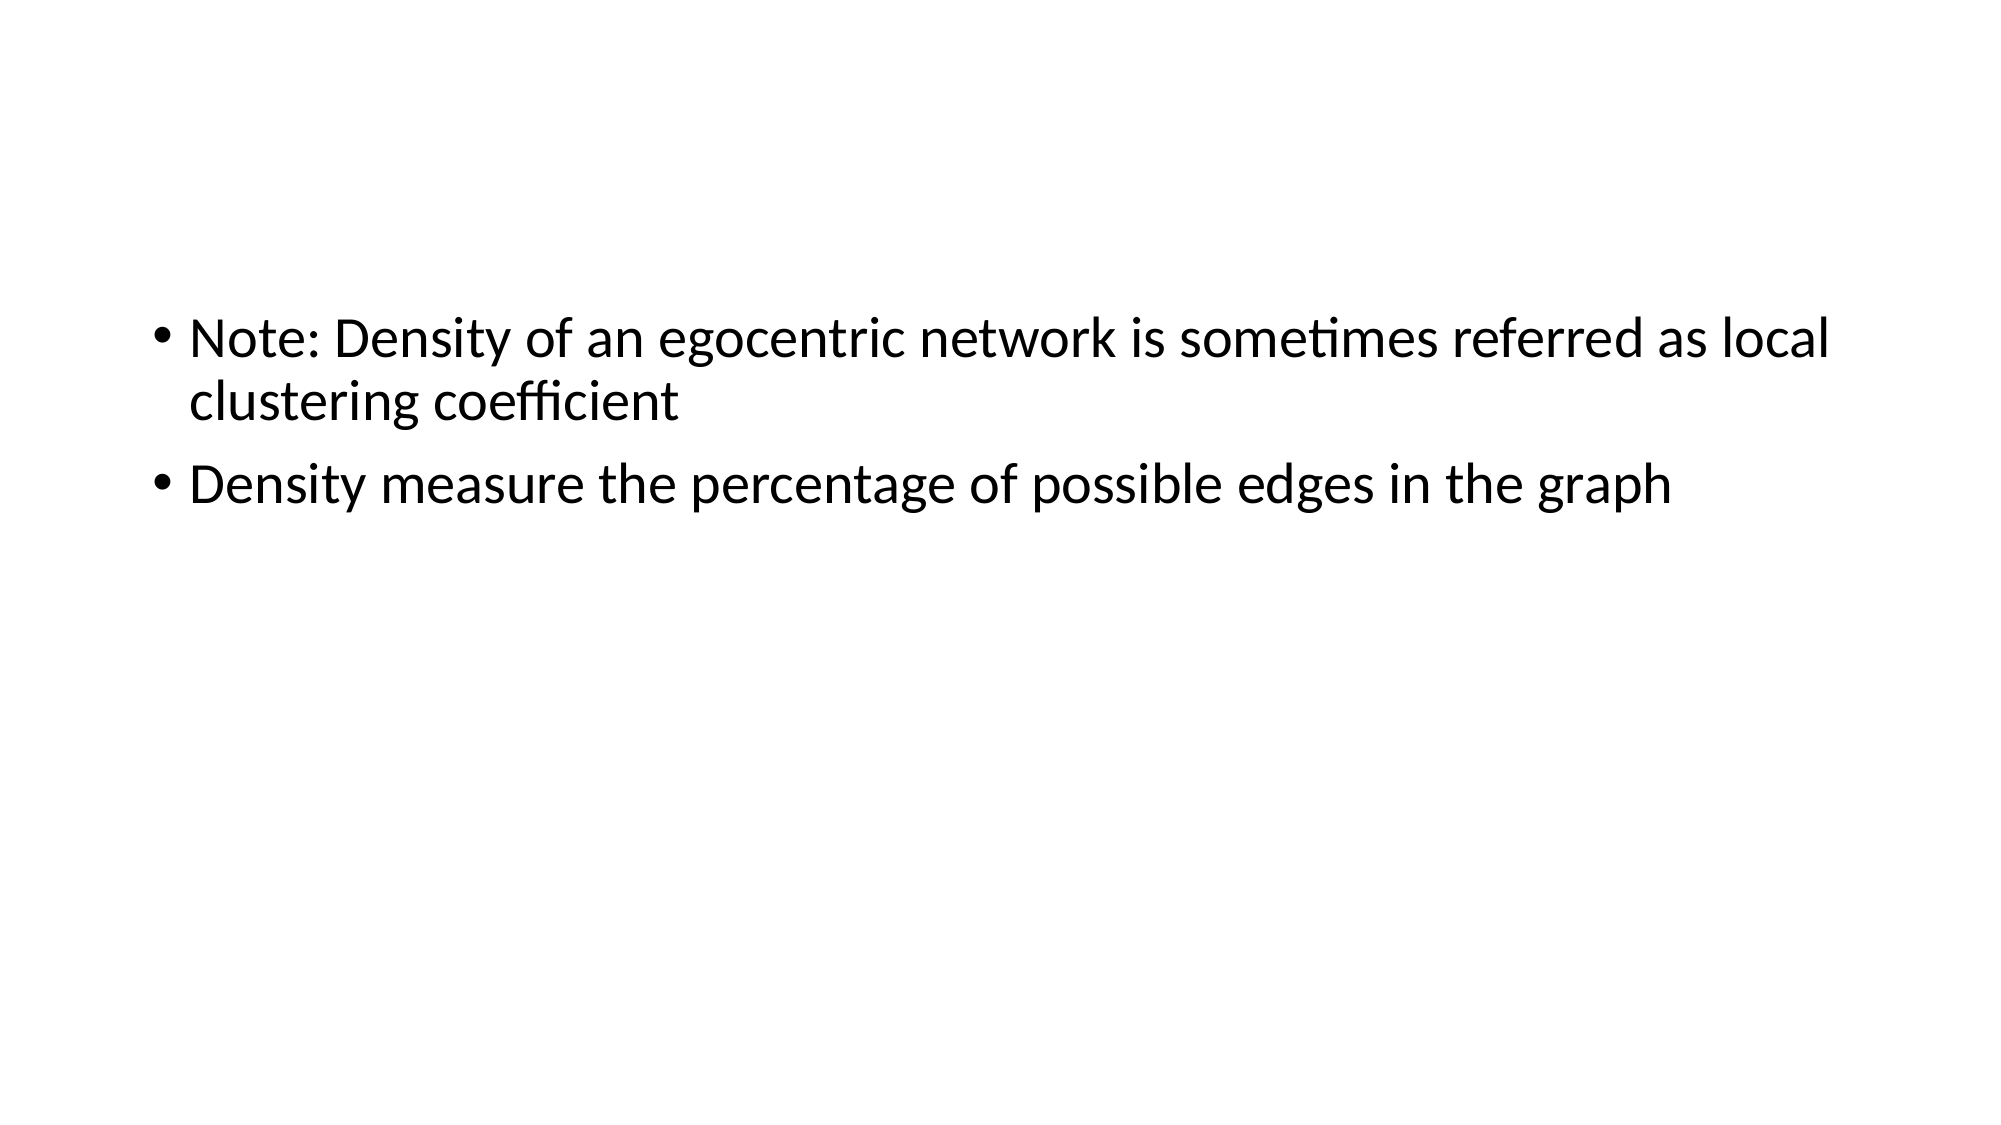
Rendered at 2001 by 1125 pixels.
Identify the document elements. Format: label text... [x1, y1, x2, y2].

list Note: Density of an egocentric network is sometimes referred as local clustering coefficient Density measure the percentage of possible edges in the graph [137, 299, 1863, 1014]
